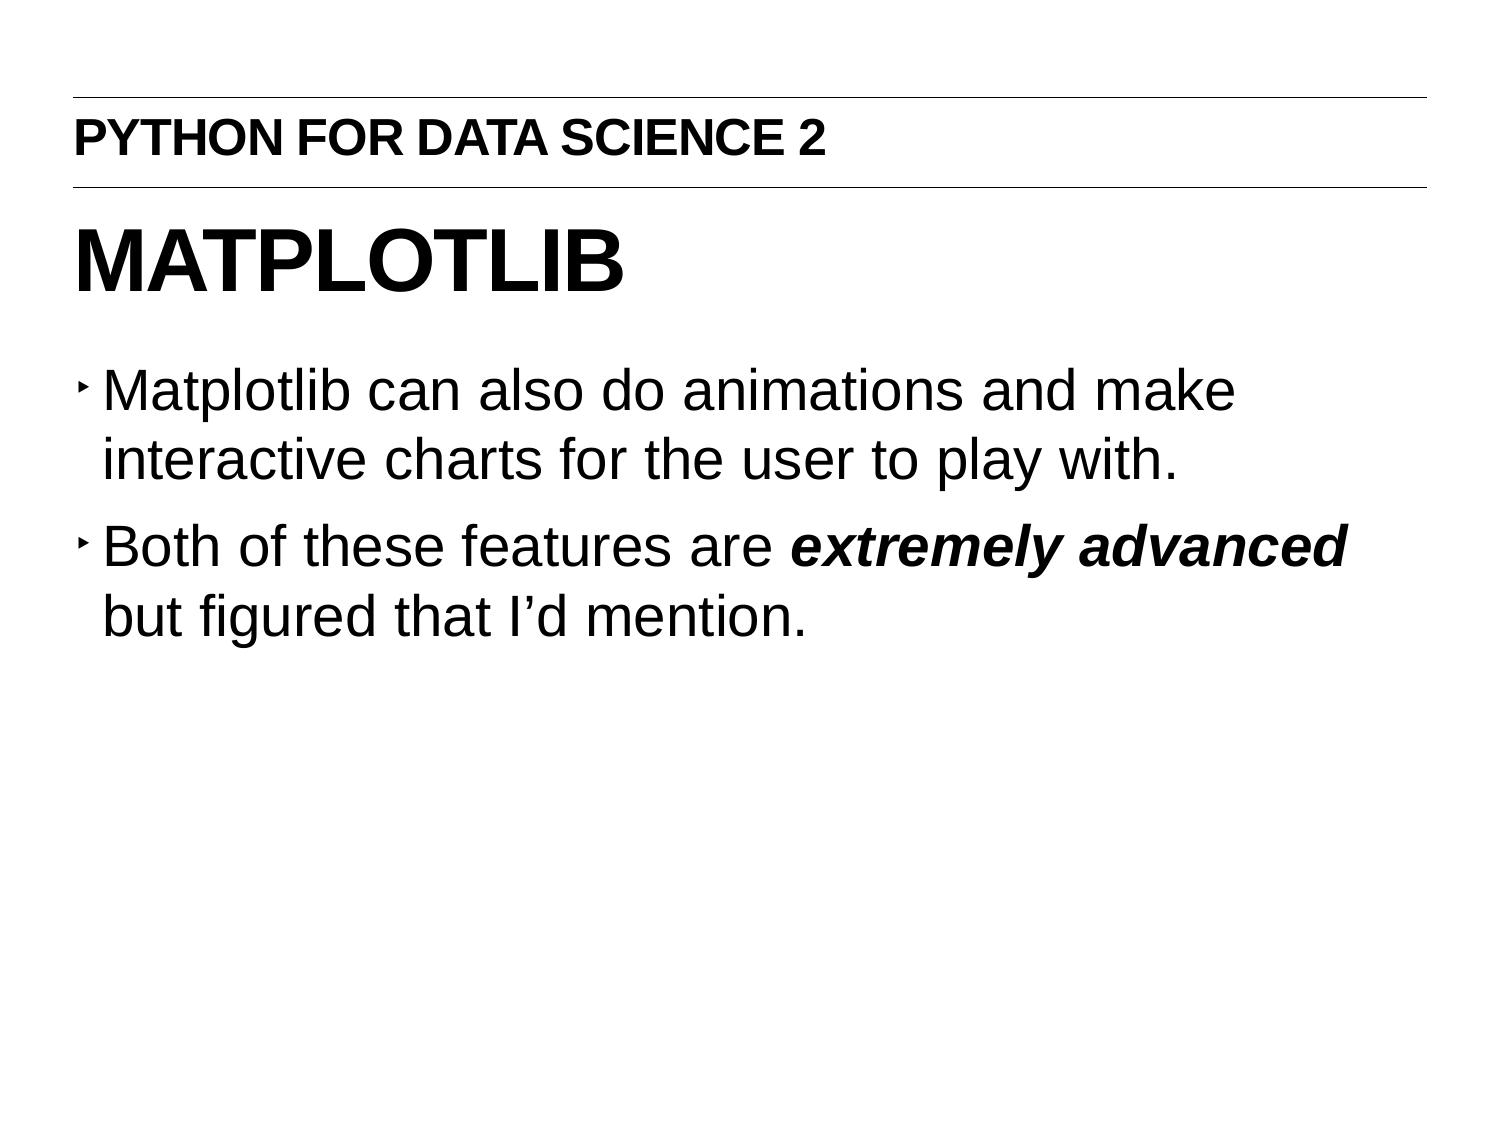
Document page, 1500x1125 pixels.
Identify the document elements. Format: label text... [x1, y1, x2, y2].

text_box [73, 336, 1427, 446]
list Python for data science 2 [72, 112, 965, 181]
text_box Matplotlib can also do animations and make interactive charts for the user to play with. Both of these features are extremely advanced but figured that I’d mention. [75, 446, 1409, 939]
title Matplotlib [72, 226, 1428, 337]
